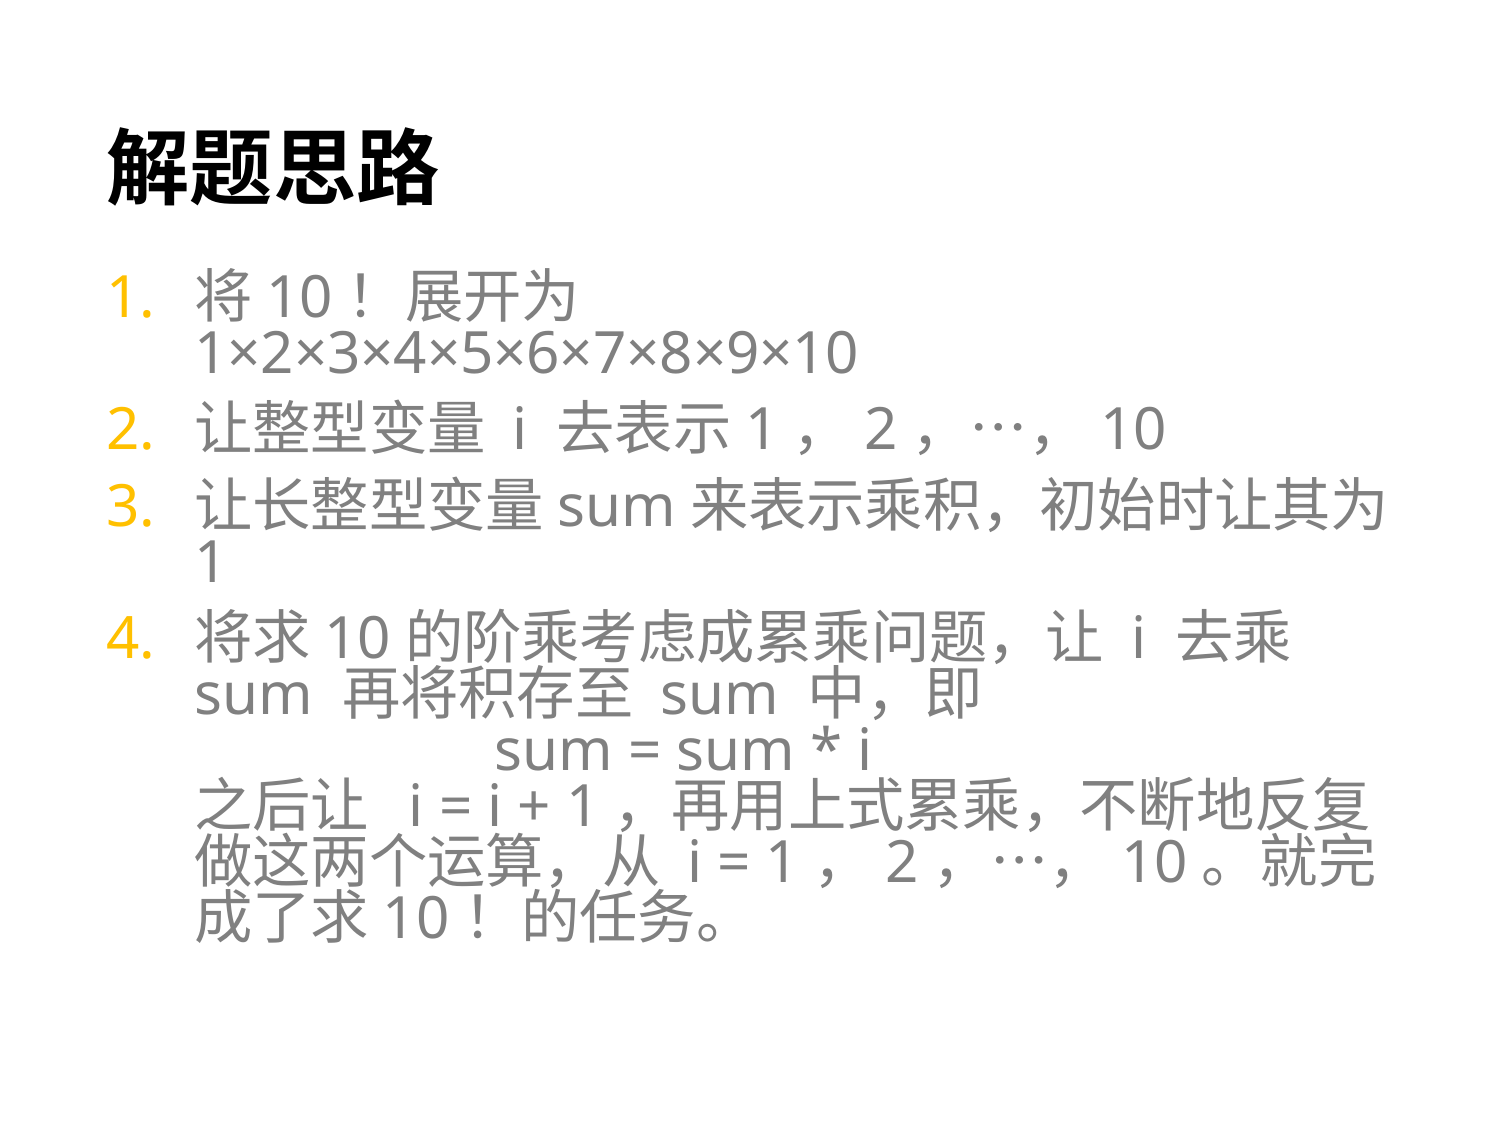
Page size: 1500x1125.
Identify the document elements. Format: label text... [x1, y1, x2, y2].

title 解题思路 [91, 70, 1430, 225]
list 将10！展开为 1×2×3×4×5×6×7×8×9×10 让整型变量 i 去表示1，2，…，10 让长整型变量sum来表示乘积，初始时让其为1 将求10的阶乘考虑成累乘问题，让 i 去乘sum 再将积存至 sum 中，即 sum = sum * i 之后让 i = i + 1，再用上式累乘，不断地反复做这两个运算，从 i = 1，2，…，10。就完成了求10！的任务。 [91, 265, 1430, 1038]
